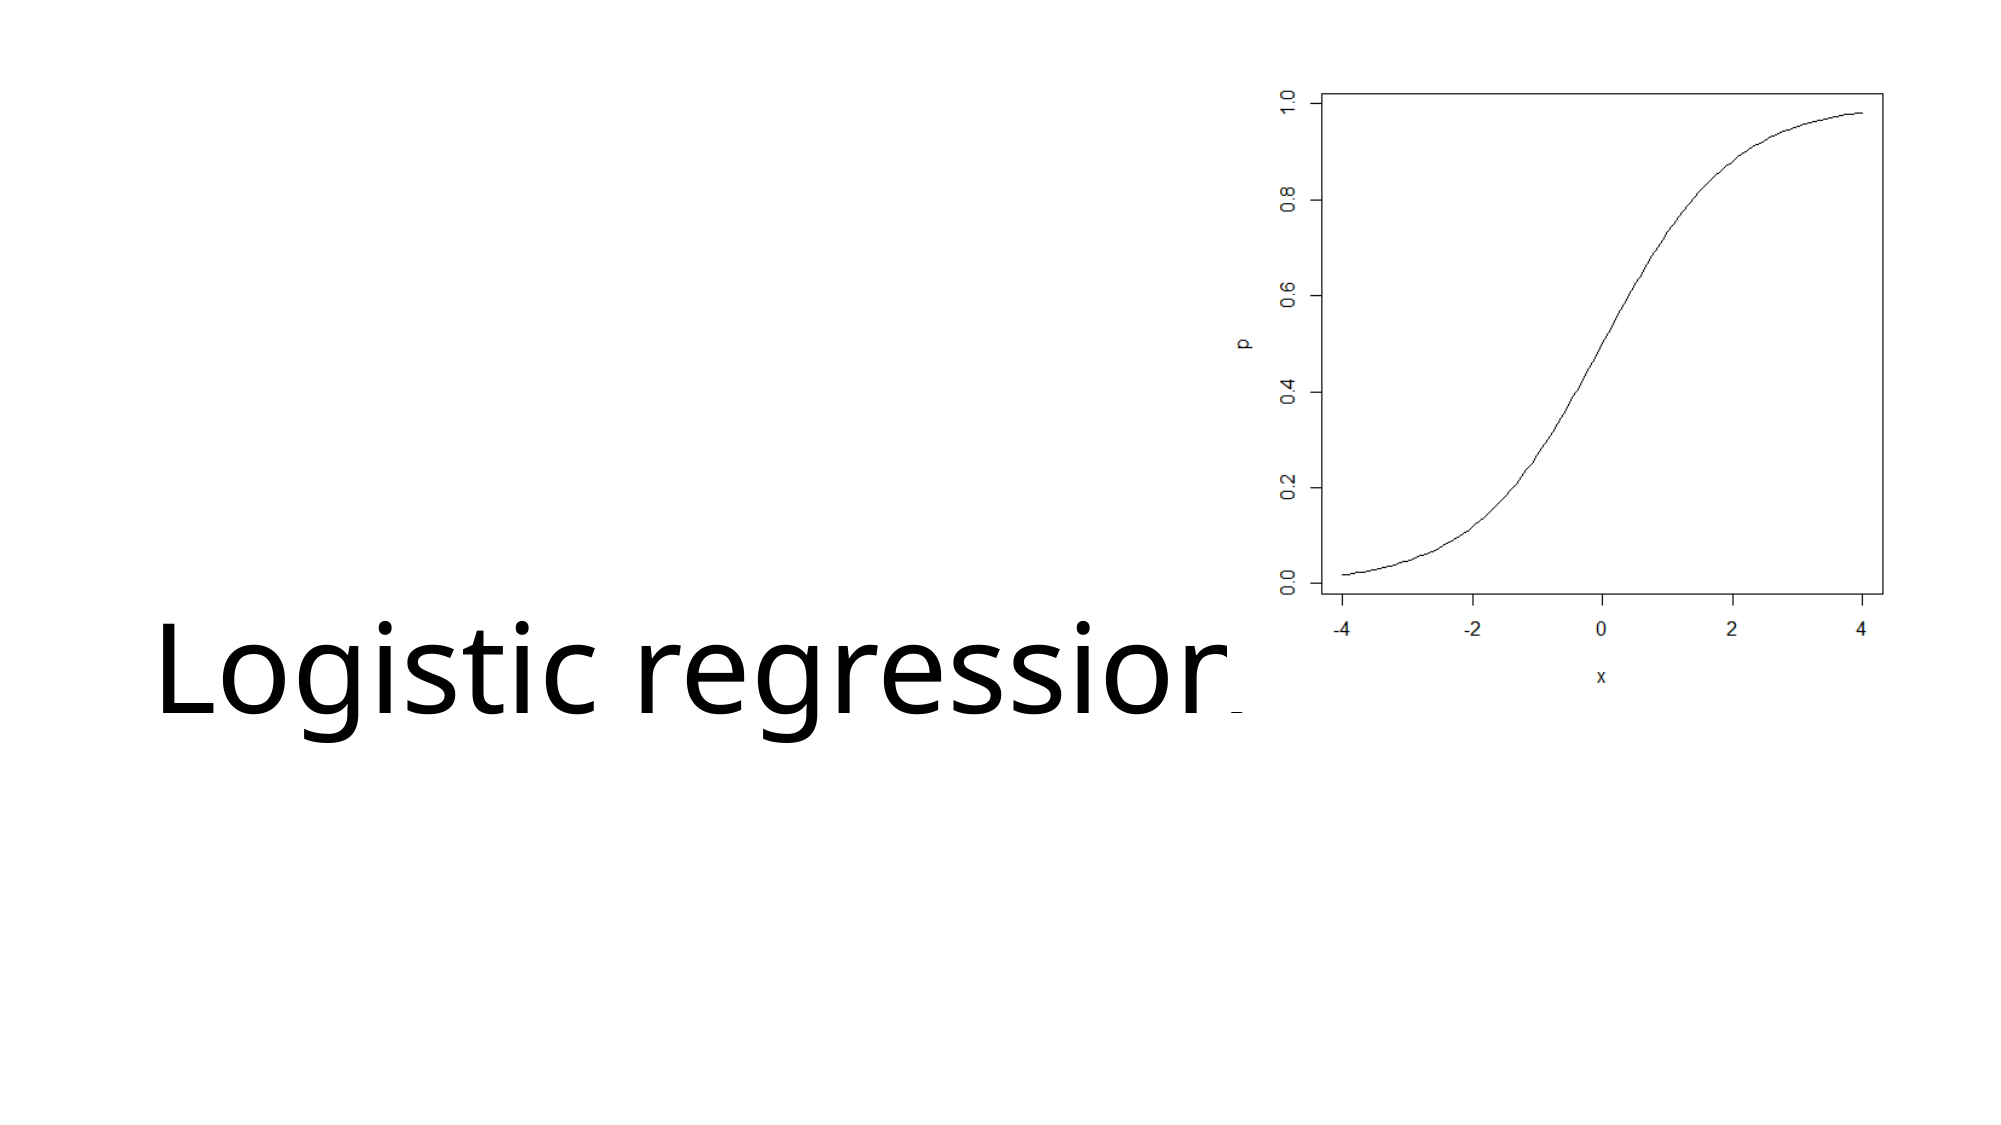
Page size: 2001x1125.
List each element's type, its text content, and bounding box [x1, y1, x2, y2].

picture [1227, 0, 1932, 712]
title Logistic regression [136, 280, 1862, 749]
